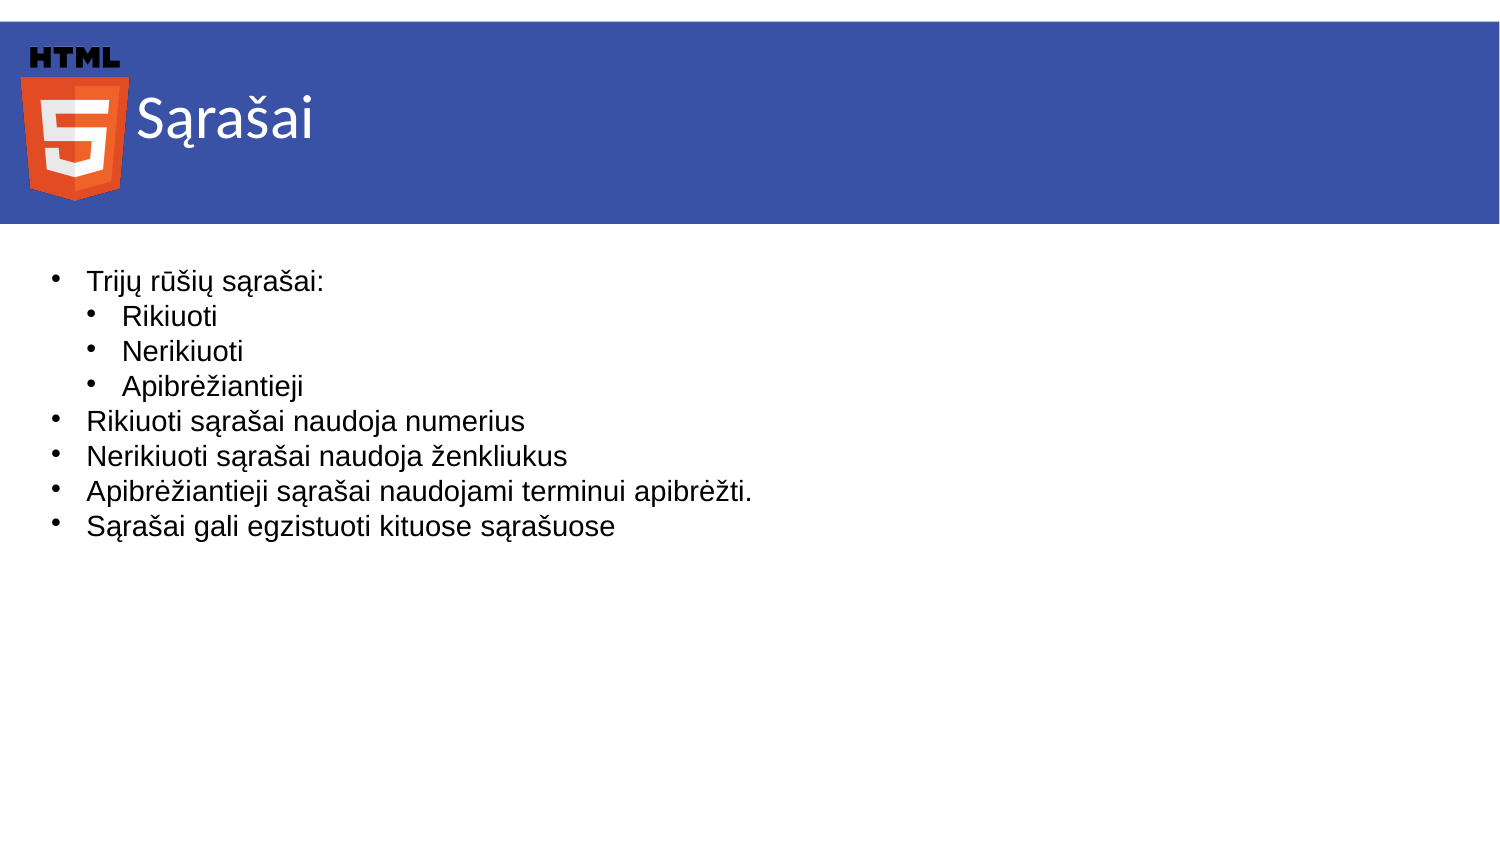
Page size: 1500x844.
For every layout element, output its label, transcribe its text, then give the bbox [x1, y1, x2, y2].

picture [20, 45, 130, 201]
text_box Sąrašai [133, 72, 1500, 167]
text_box Trijų rūšių sąrašai: Rikiuoti Nerikiuoti Apibrėžiantieji Rikiuoti sąrašai naudoja numerius Nerikiuoti sąrašai naudoja ženkliukus Apibrėžiantieji sąrašai naudojami terminui apibrėžti. Sąrašai gali egzistuoti kituose sąrašuose [36, 247, 1389, 789]
